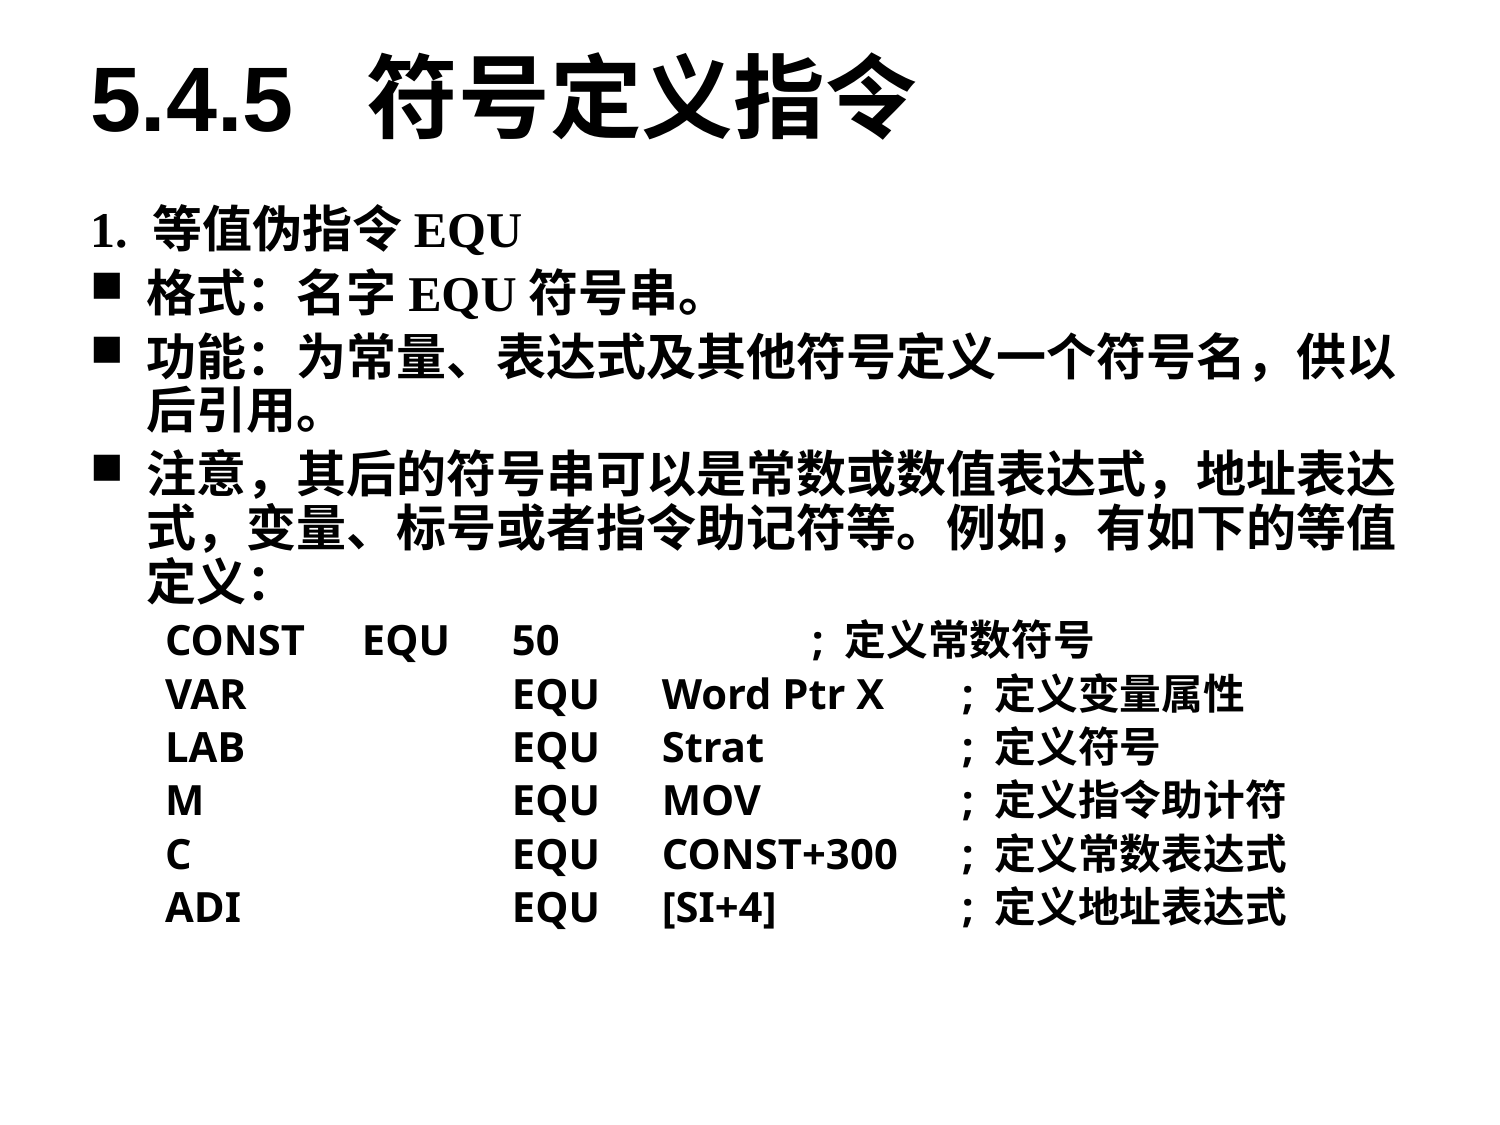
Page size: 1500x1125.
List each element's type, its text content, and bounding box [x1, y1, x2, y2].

list 1. 等值伪指令EQU 格式：名字EQU符号串。 功能：为常量、表达式及其他符号定义一个符号名，供以后引用。 注意，其后的符号串可以是常数或数值表达式，地址表达式，变量、标号或者指令助记符等。例如，有如下的等值定义： CONST EQU 50 ; 定义常数符号 VAR EQU Word Ptr X ; 定义变量属性 LAB EQU Strat ; 定义符号 M EQU MOV ; 定义指令助计符 C EQU CONST+300 ; 定义常数表达式 ADI EQU [SI+4] ; 定义地址表达式 [74, 196, 1426, 1024]
title 5.4.5 符号定义指令 [74, 17, 1426, 173]
